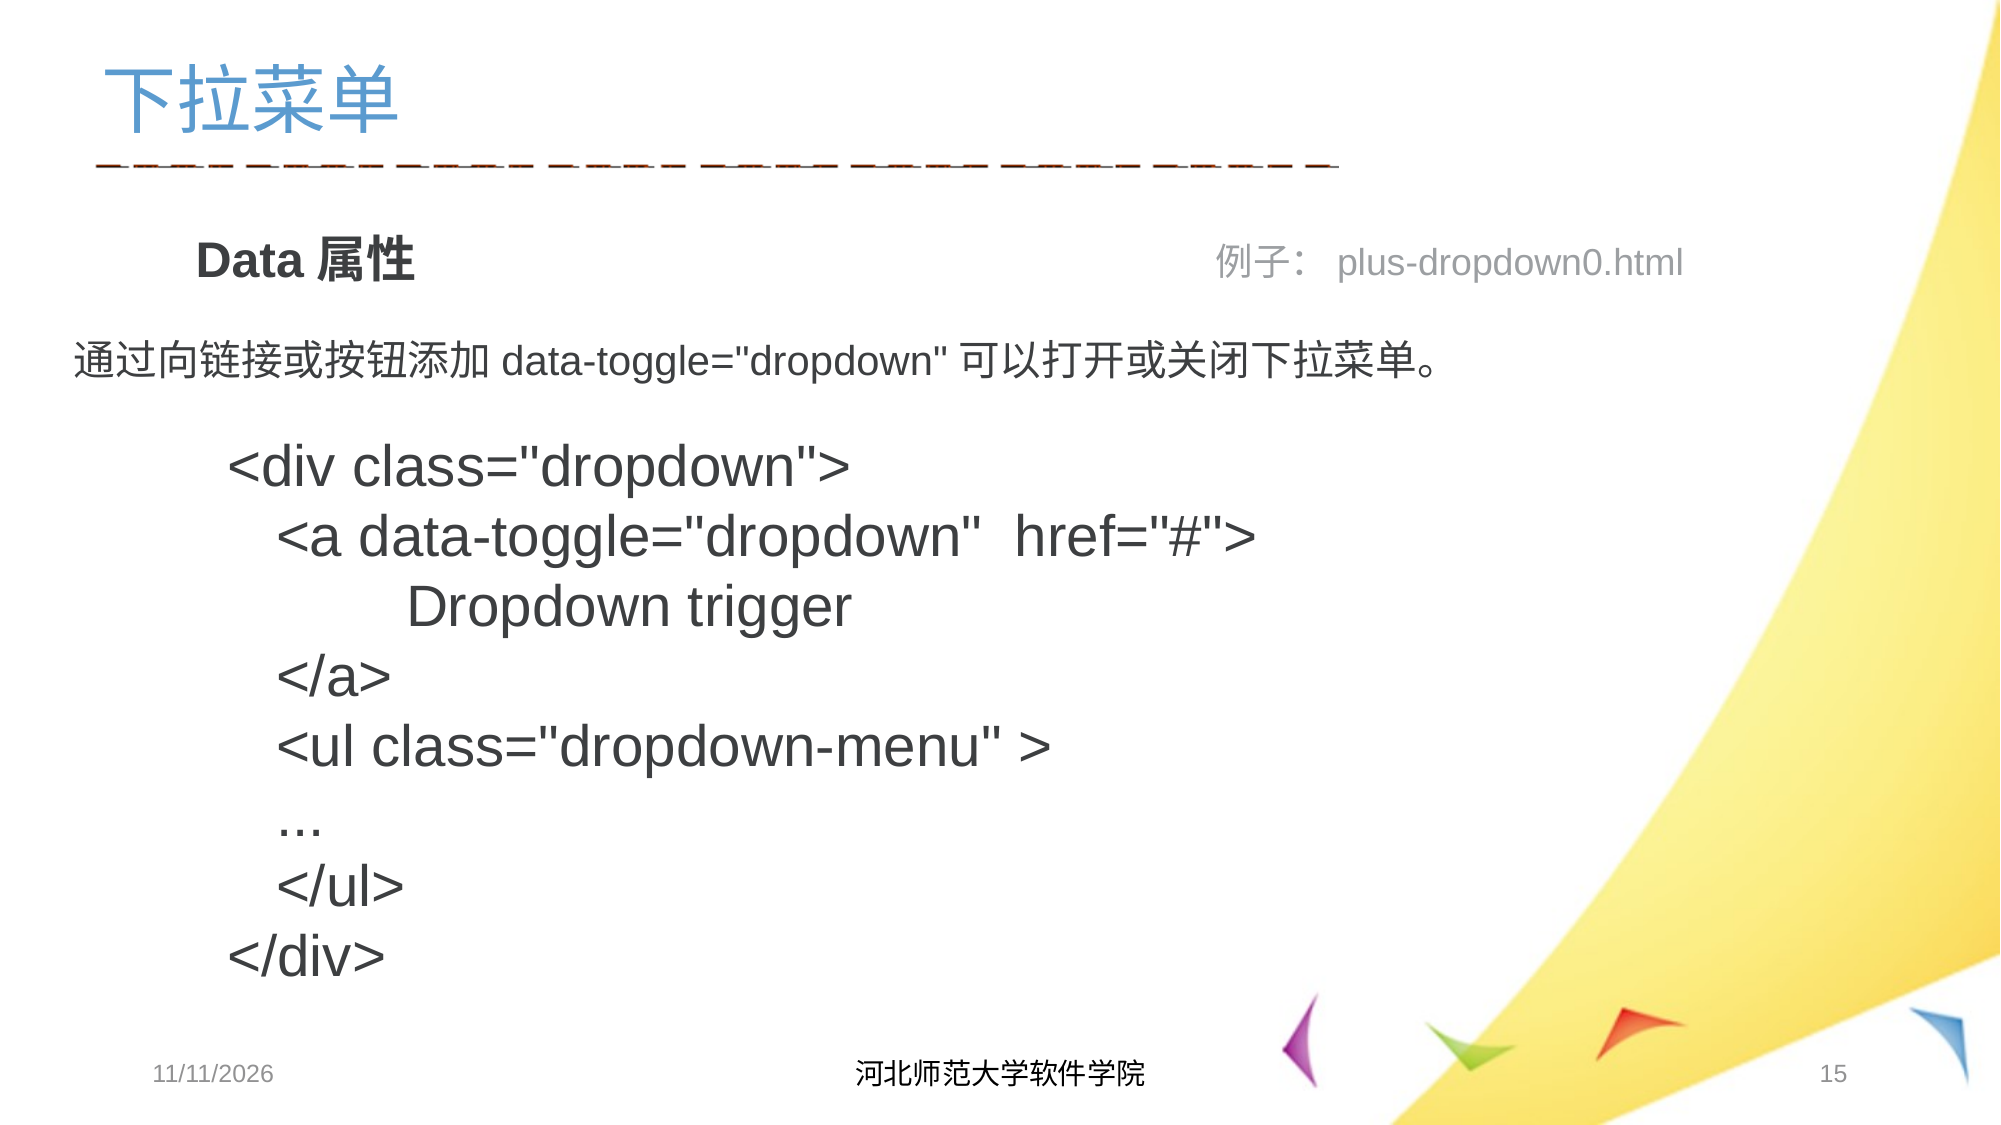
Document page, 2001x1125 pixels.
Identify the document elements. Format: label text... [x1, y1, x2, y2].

slide_number 15 [1412, 1042, 1863, 1103]
text_box 例子：plus-dropdown0.html [1200, 230, 1699, 290]
footer 河北师范大学软件学院 [662, 1042, 1338, 1103]
text_box 通过向链接或按钮添加data-toggle="dropdown"可以打开或关闭下拉菜单。 [59, 326, 1474, 392]
picture [88, 0, 2000, 1125]
text_box <div class="dropdown"> <a data-toggle="dropdown" href="#"> Dropdown trigger </a> <ul class="dropdown-menu" > ... </ul> </div> [212, 420, 1813, 996]
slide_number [137, 1042, 588, 1103]
title 下拉菜单 [86, 38, 1914, 157]
text_box Data属性 [180, 219, 811, 295]
